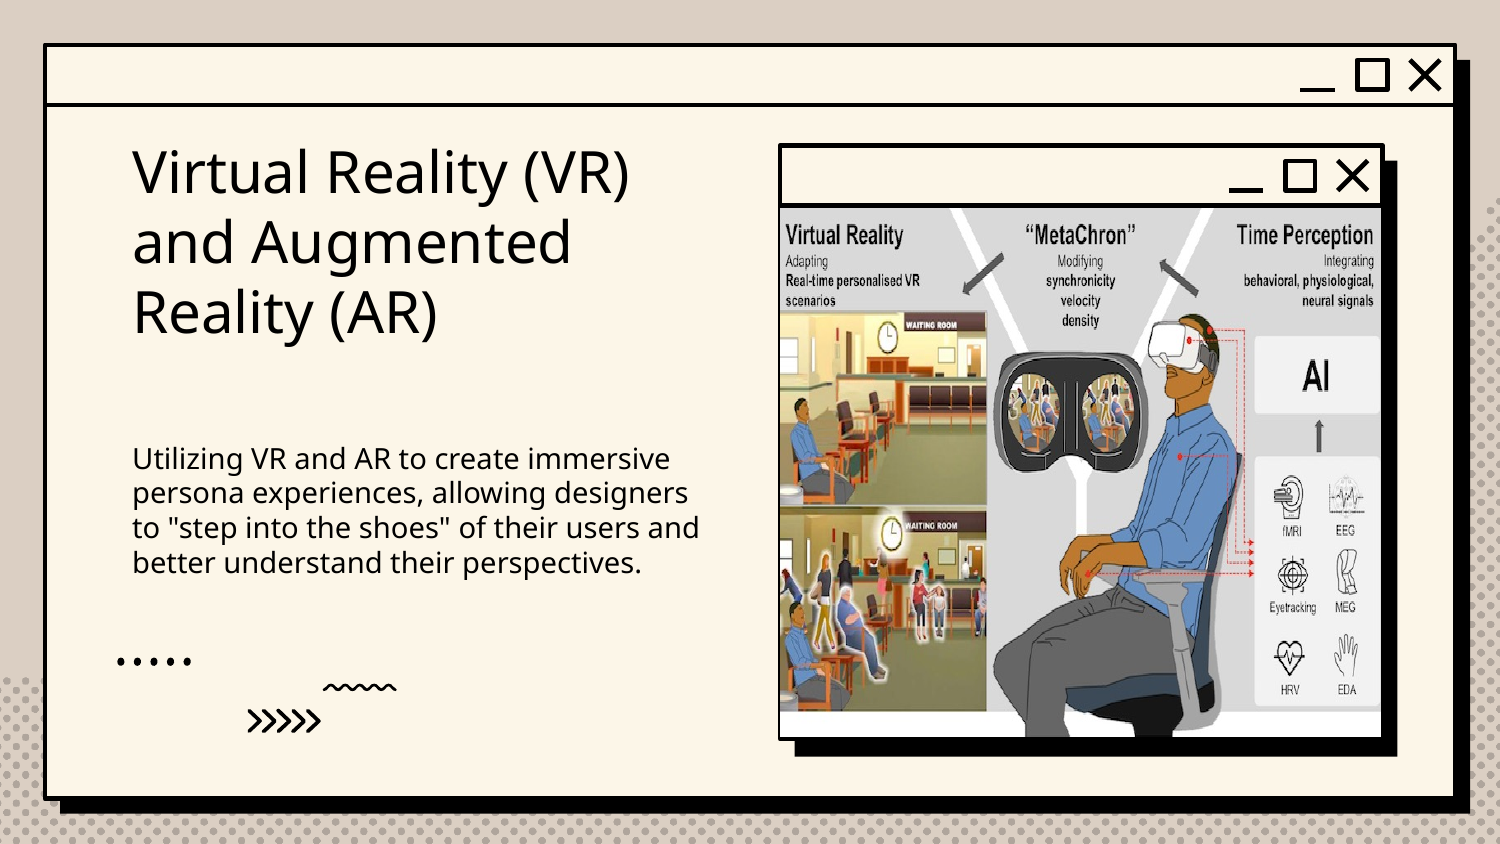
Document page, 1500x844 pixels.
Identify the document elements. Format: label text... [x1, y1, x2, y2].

text_box [150, 657, 158, 666]
text_box [261, 709, 277, 733]
text_box [183, 657, 191, 666]
picture [780, 208, 1381, 737]
text_box [322, 683, 397, 692]
text_box [247, 709, 262, 733]
text_box [117, 657, 125, 666]
text_box [276, 708, 292, 733]
subtitle Utilizing VR and AR to create immersive persona experiences, allowing designers to "step into the shoes" of their users and better understand their perspectives. [117, 424, 720, 575]
text_box [133, 657, 141, 666]
text_box [291, 709, 306, 733]
title Virtual Reality (VR) and Augmented Reality (AR) [117, 120, 720, 422]
text_box [166, 657, 175, 666]
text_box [779, 145, 1398, 757]
text_box [306, 709, 321, 733]
